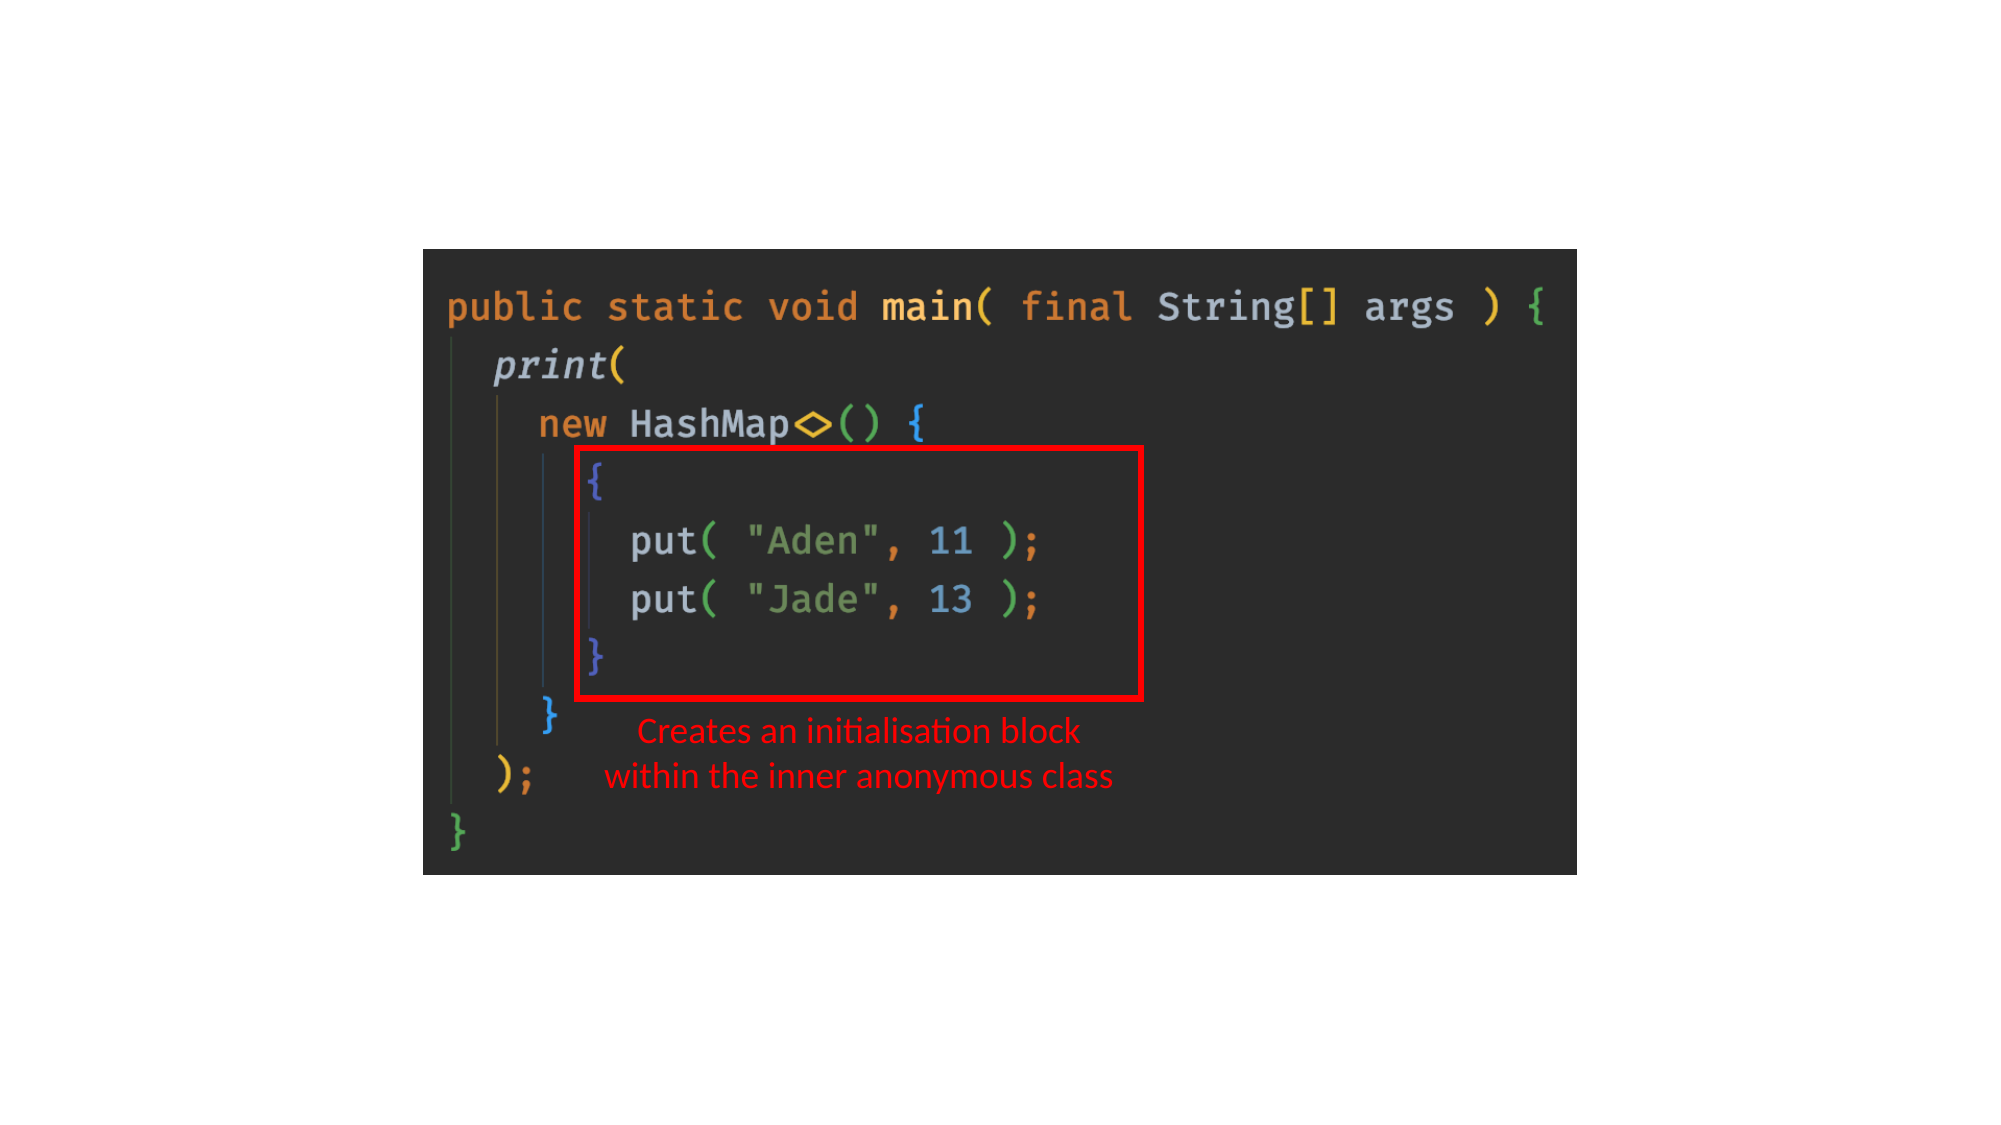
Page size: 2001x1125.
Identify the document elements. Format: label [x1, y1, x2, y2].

picture [423, 249, 1577, 875]
